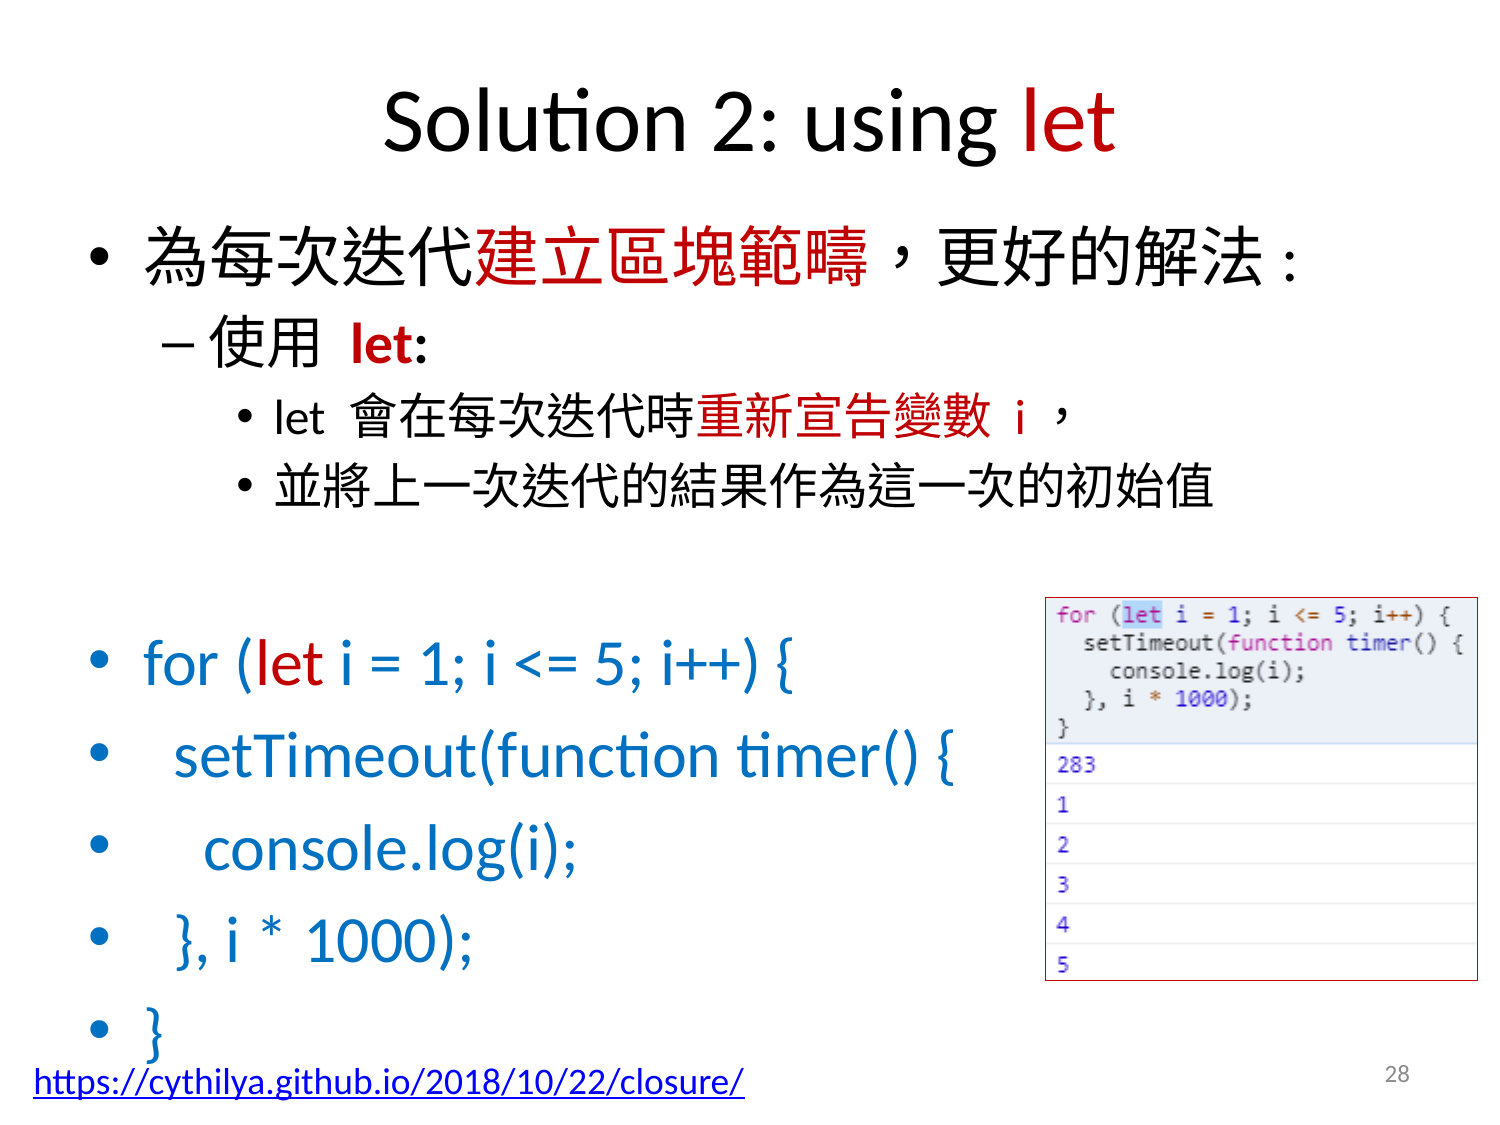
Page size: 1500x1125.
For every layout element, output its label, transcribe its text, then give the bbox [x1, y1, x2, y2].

list 為每次迭代建立區塊範疇，更好的解法: 使用 let: let 會在每次迭代時重新宣告變數 i， 並將上一次迭代的結果作為這一次的初始值 for (let i = 1; i <= 5; i++) { setTimeout(function timer() { console.log(i); }, i * 1000); } [72, 208, 1423, 1080]
picture [1045, 597, 1479, 981]
text_box https://cythilya.github.io/2018/10/22/closure/ [18, 1049, 760, 1110]
title Solution 2: using let [75, 45, 1425, 186]
slide_number 28 [1074, 1042, 1425, 1103]
